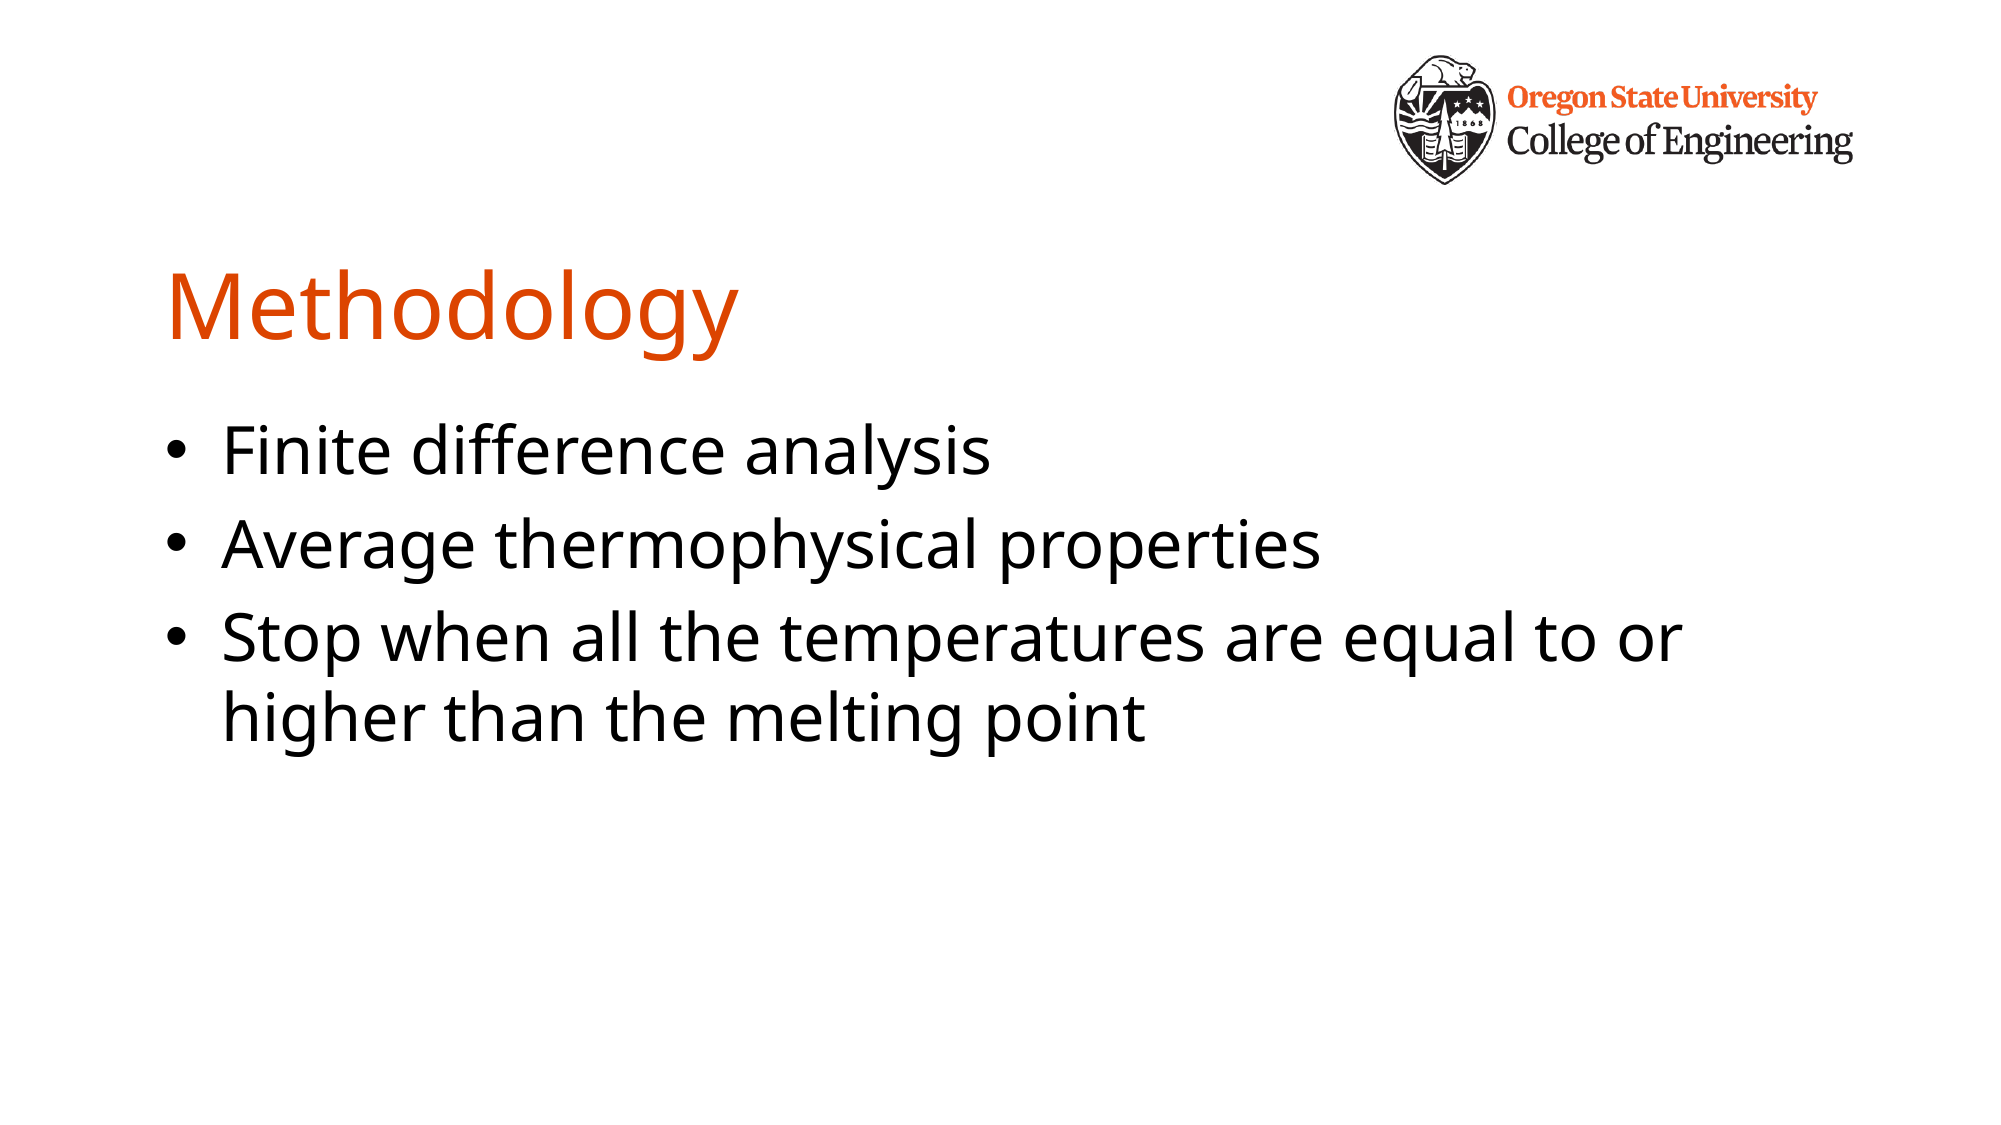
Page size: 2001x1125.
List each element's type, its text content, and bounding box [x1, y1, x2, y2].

list Finite difference analysis Average thermophysical properties Stop when all the temperatures are equal to or higher than the melting point [149, 400, 1851, 1005]
title Methodology [149, 205, 1851, 400]
